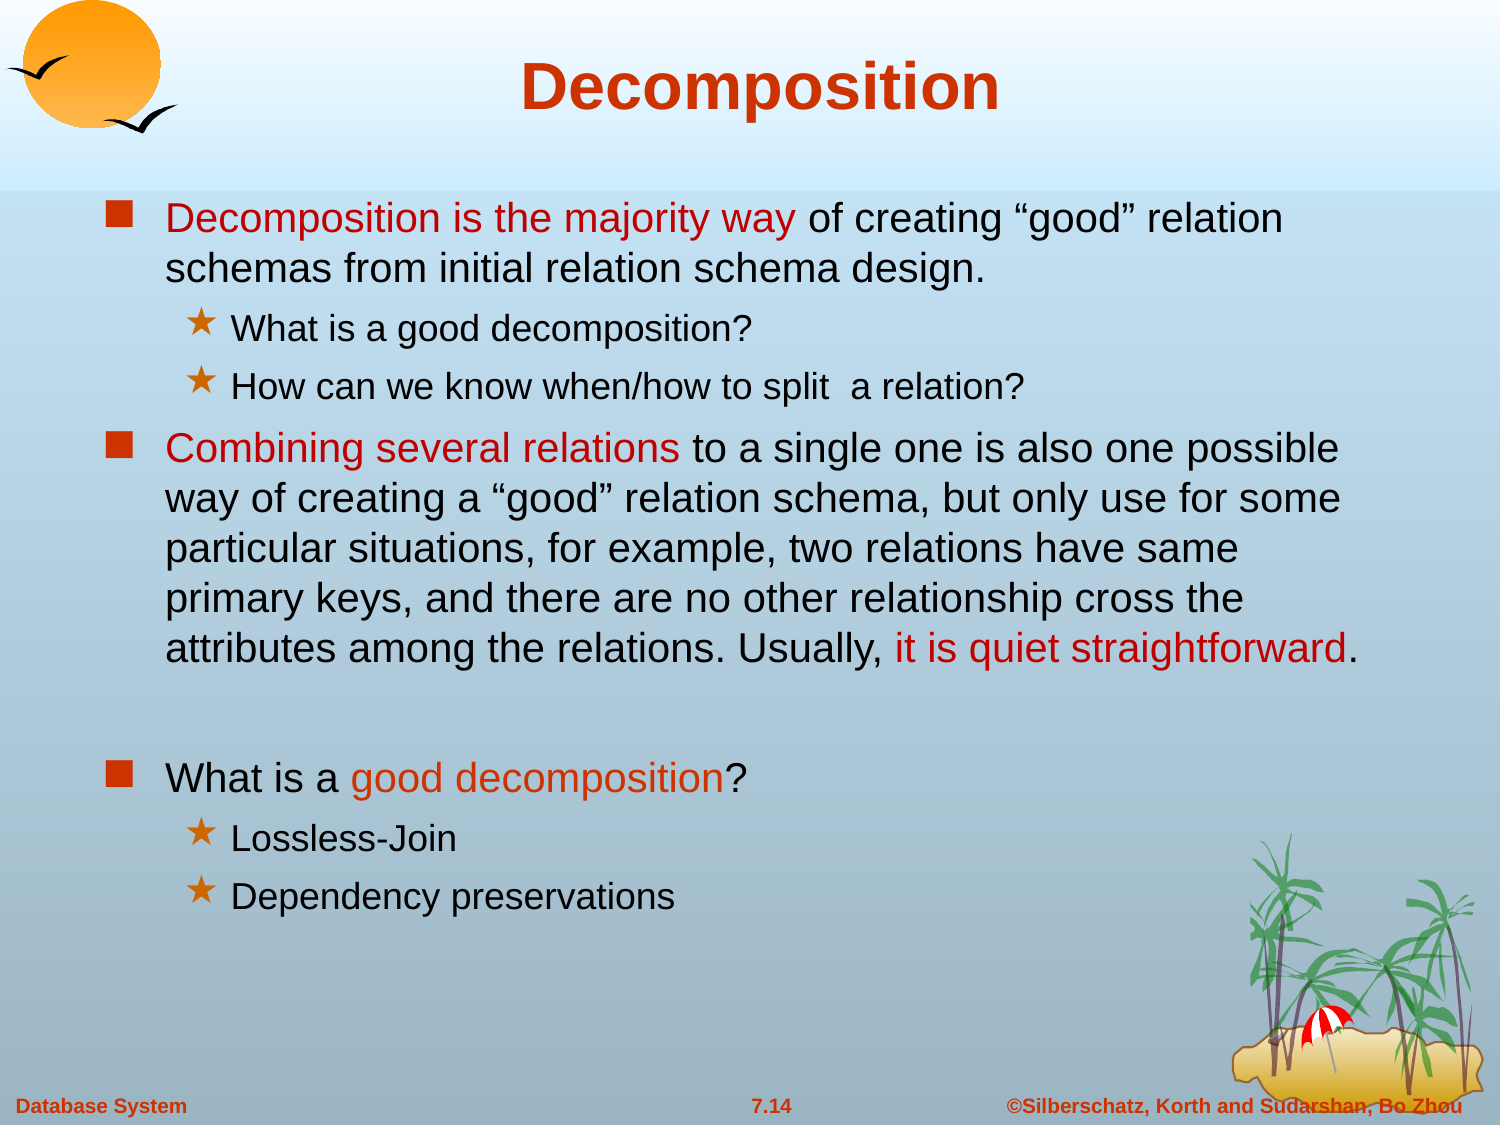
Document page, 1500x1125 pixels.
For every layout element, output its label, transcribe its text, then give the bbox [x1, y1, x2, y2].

title Decomposition [174, 30, 1348, 131]
list Decomposition is the majority way of creating “good” relation schemas from initial relation schema design. What is a good decomposition? How can we know when/how to split a relation? Combining several relations to a single one is also one possible way of creating a “good” relation schema, but only use for some particular situations, for example, two relations have same primary keys, and there are no other relationship cross the attributes among the relations. Usually, it is quiet straightforward. What is a good decomposition? Lossless-Join Dependency preservations [93, 182, 1382, 983]
